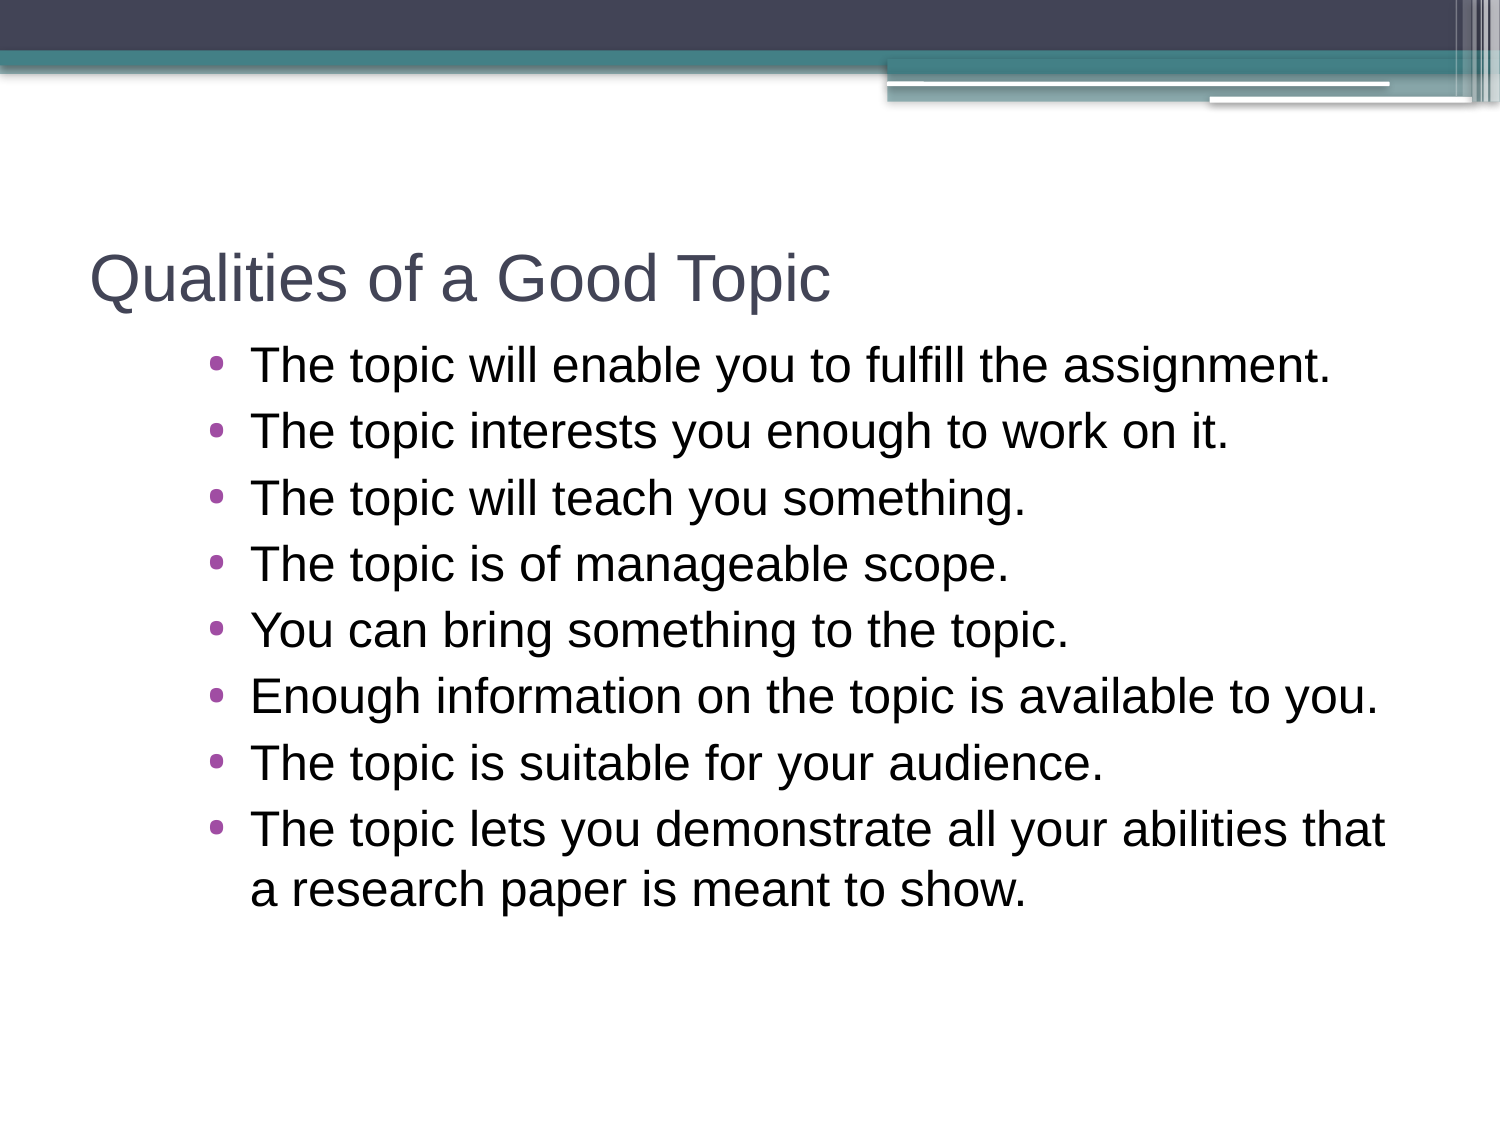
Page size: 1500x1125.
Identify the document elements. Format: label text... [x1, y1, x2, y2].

list The topic will enable you to fulfill the assignment. The topic interests you enough to work on it. The topic will teach you something. The topic is of manageable scope. You can bring something to the topic. Enough information on the topic is available to you. The topic is suitable for your audience. The topic lets you demonstrate all your abilities that a research paper is meant to show. [174, 324, 1425, 1100]
title Qualities of a Good Topic [75, 187, 1425, 363]
